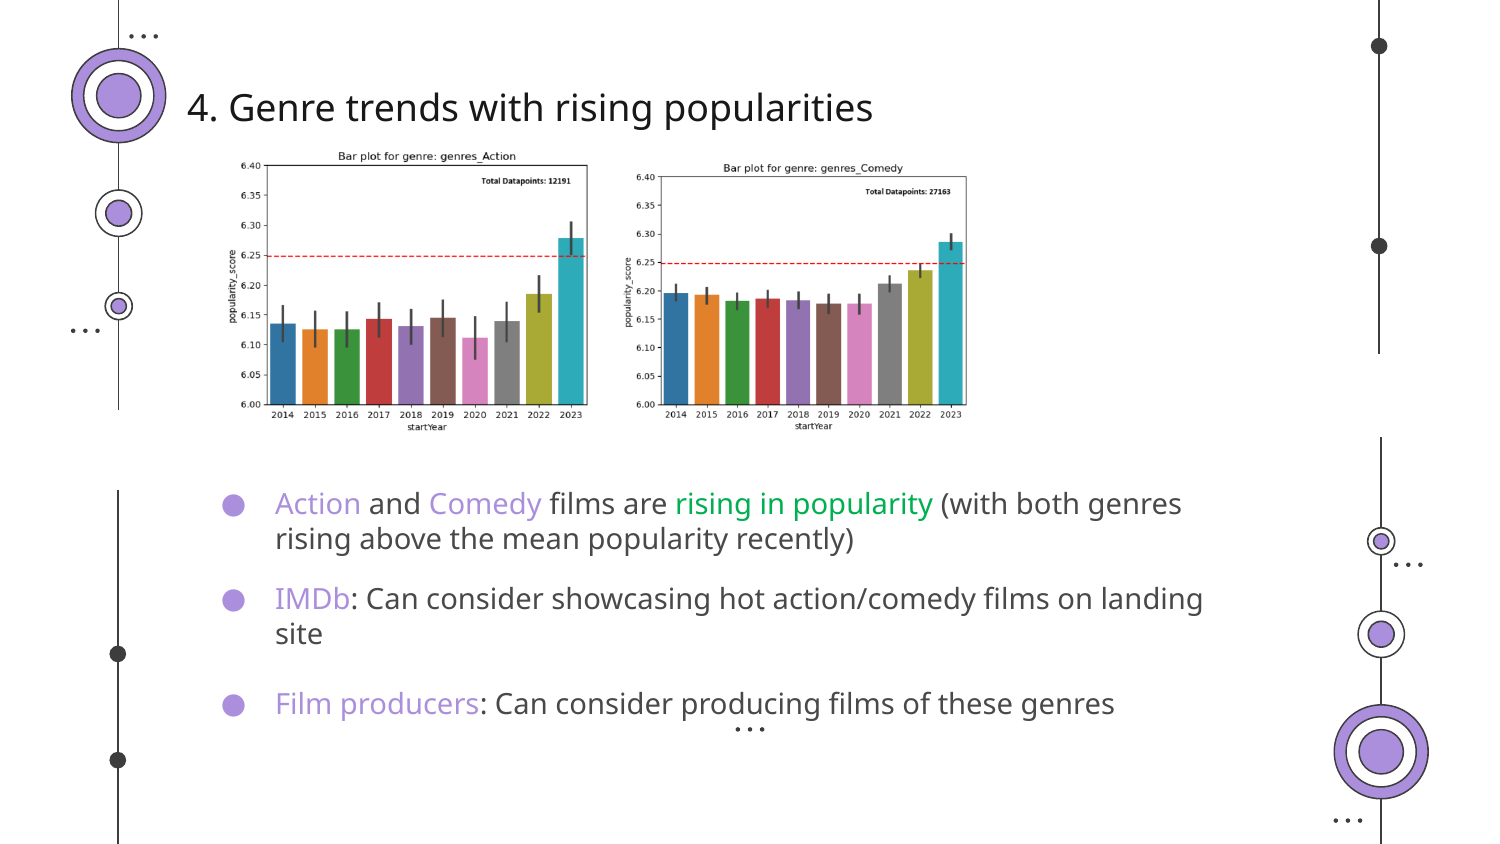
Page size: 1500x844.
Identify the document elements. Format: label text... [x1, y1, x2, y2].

subtitle 4. Genre trends with rising popularities [172, 68, 1390, 159]
picture [619, 160, 969, 433]
text_box Action and Comedy films are rising in popularity (with both genres rising above the mean popularity recently) [184, 435, 1259, 565]
text_box IMDb: Can consider showcasing hot action/comedy films on landing site Film producers: Can consider producing films of these genres [184, 565, 1259, 679]
picture [223, 146, 591, 436]
